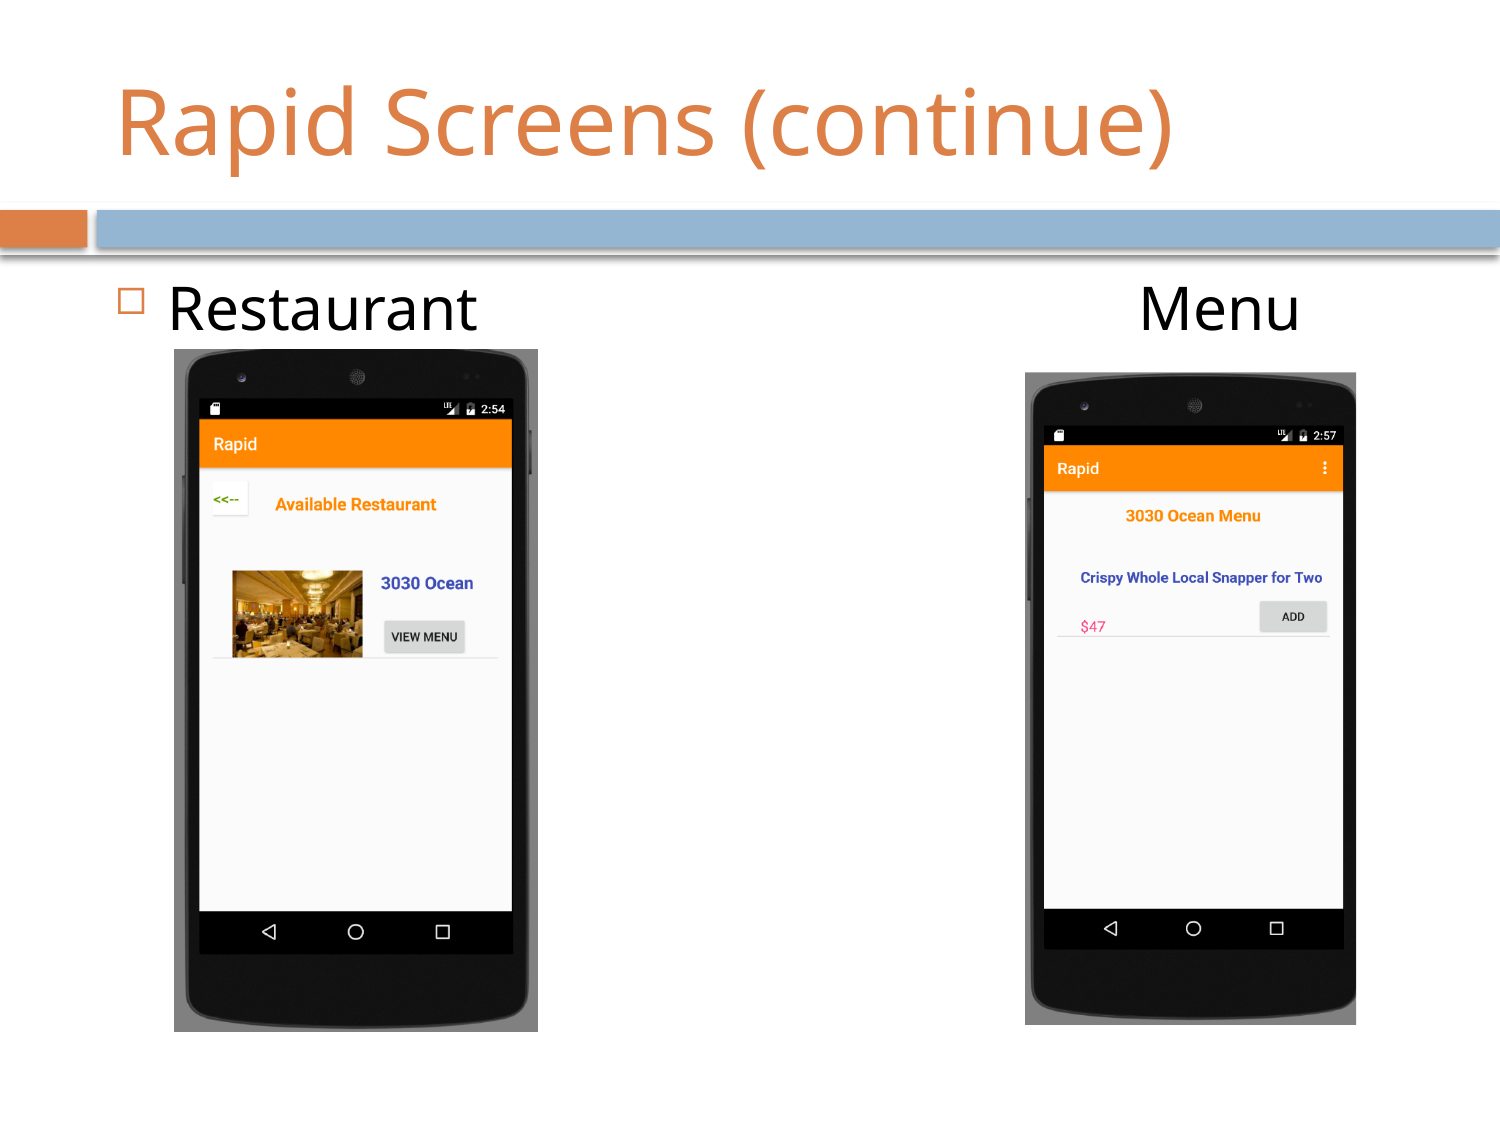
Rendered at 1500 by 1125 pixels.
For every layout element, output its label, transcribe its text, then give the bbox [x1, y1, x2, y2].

picture [1024, 372, 1357, 1026]
title Rapid Screens (continue) [99, 37, 1438, 200]
list Restaurant Menu [100, 262, 1438, 1113]
picture [174, 349, 538, 1033]
